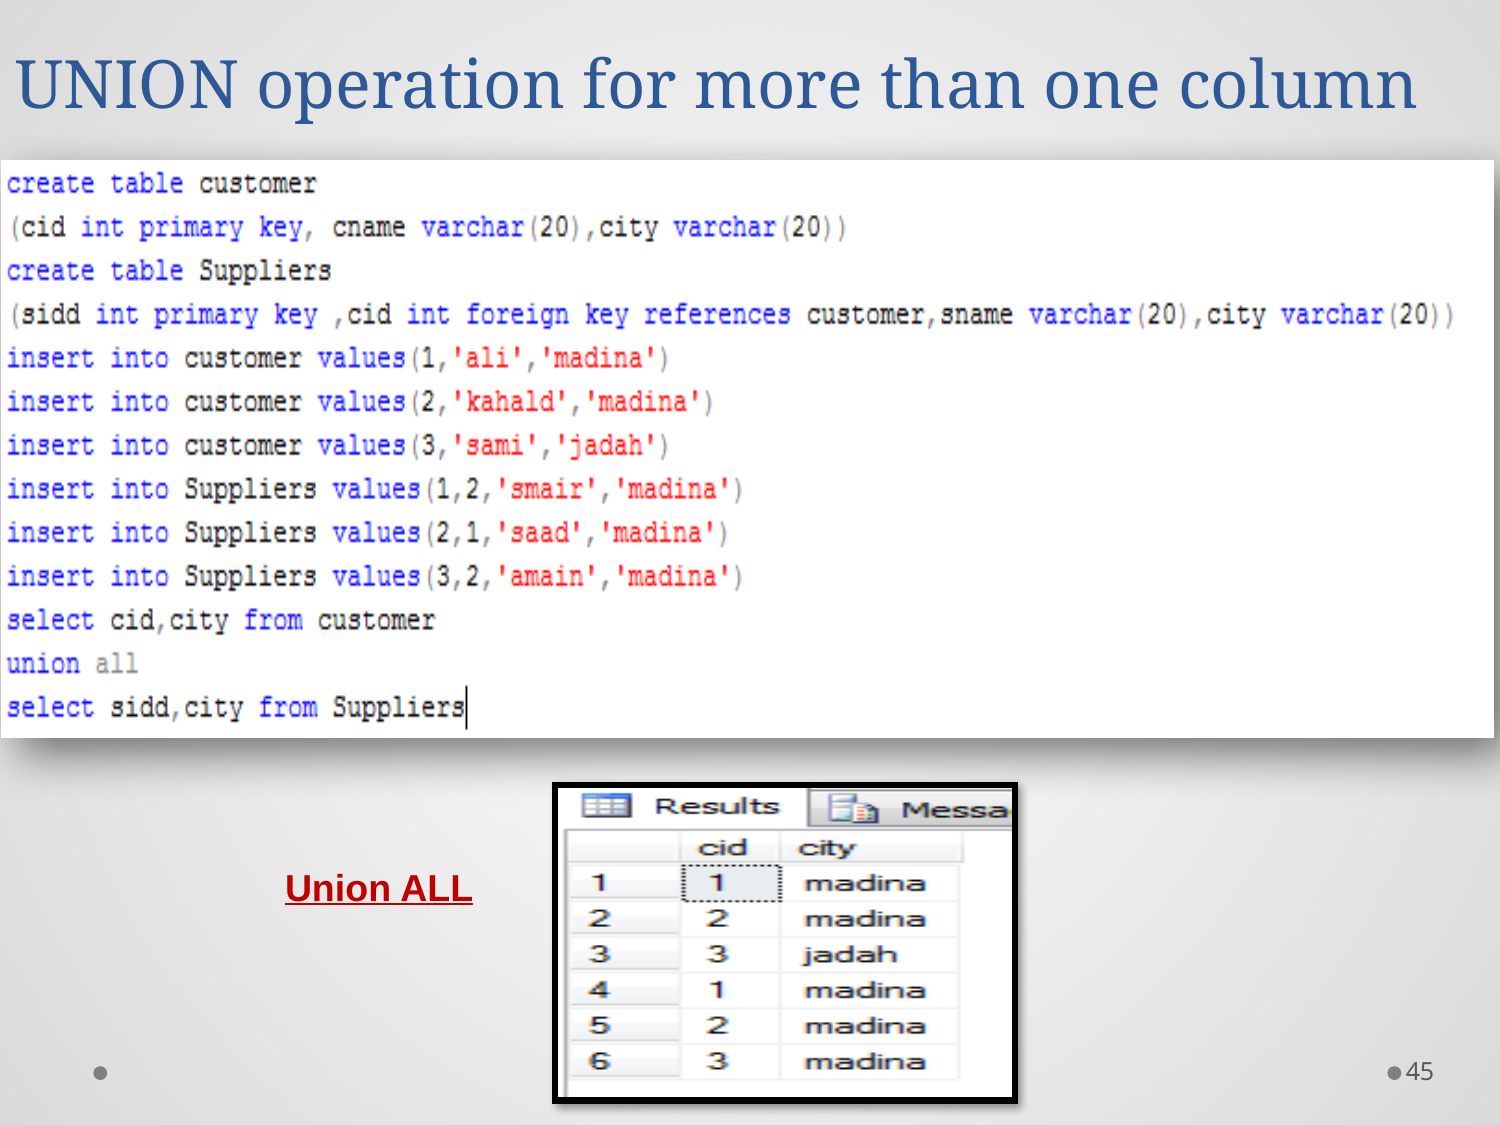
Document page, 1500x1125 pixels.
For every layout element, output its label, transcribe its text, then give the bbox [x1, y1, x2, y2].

text_box Union ALL [265, 856, 489, 917]
text_box [35, 140, 1442, 144]
slide_number 45 [1401, 1042, 1494, 1103]
picture [558, 788, 1012, 1098]
picture [0, 160, 1494, 738]
title UNION operation for more than one column [0, 42, 1477, 129]
